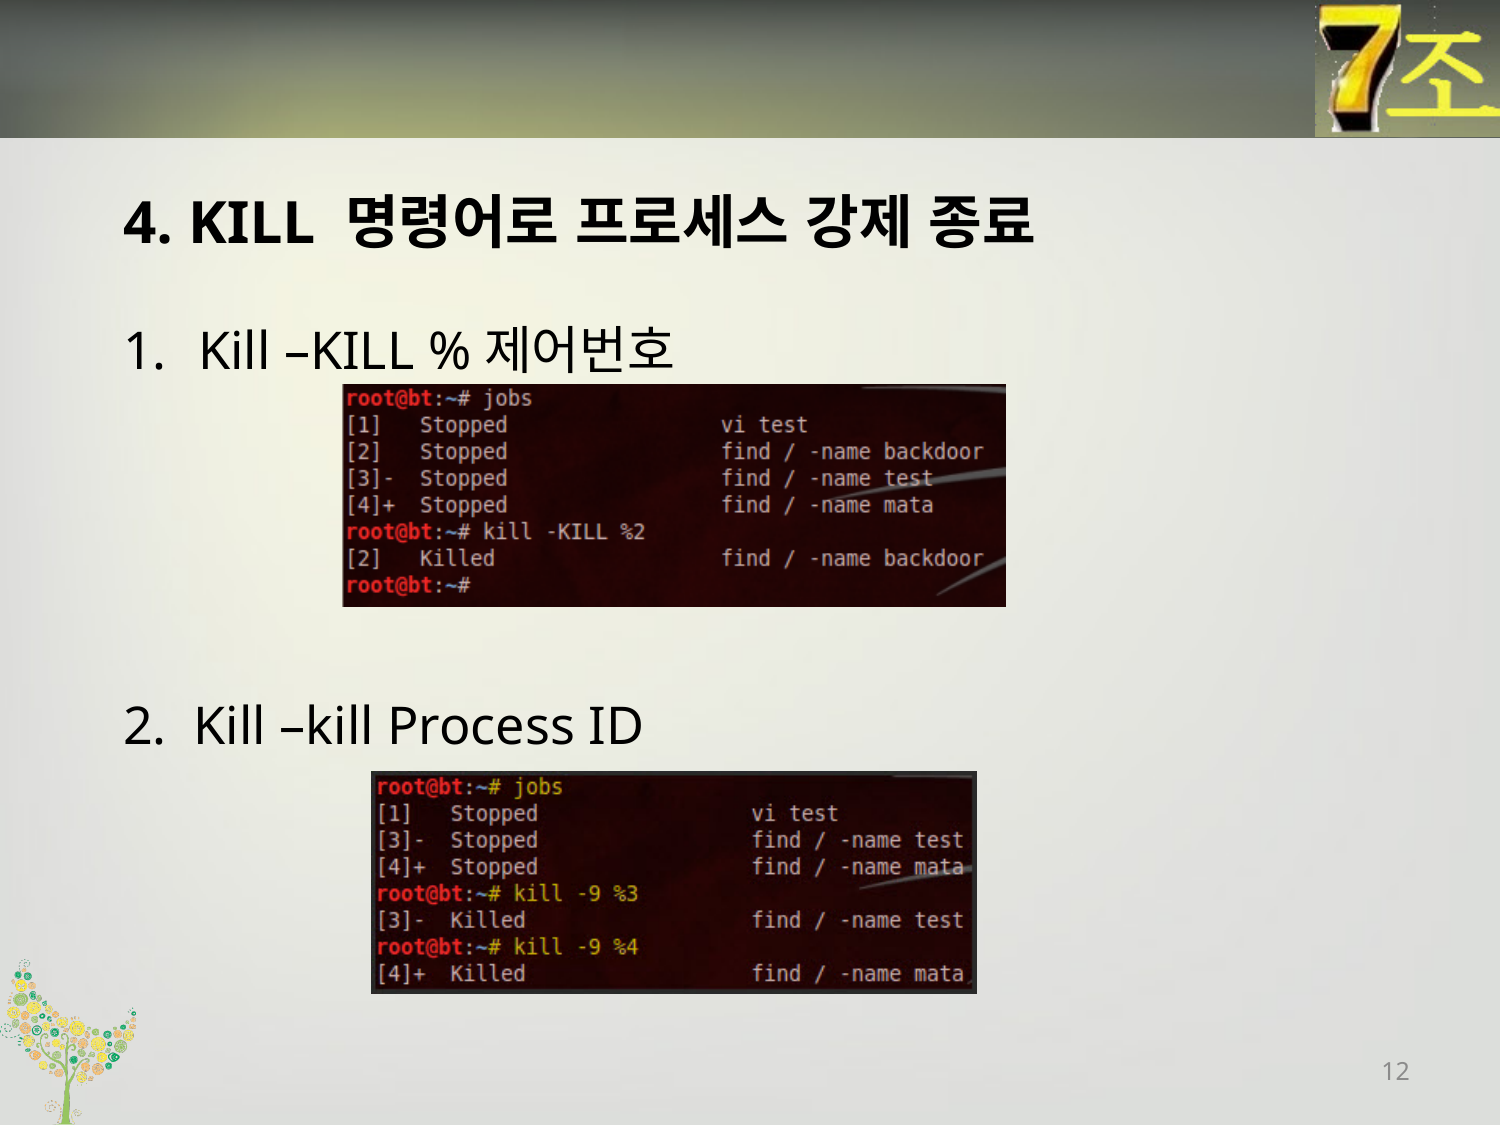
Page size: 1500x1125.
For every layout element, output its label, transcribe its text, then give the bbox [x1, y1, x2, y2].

picture [0, 138, 1500, 1125]
picture [1315, 0, 1500, 137]
slide_number 12 [1074, 1042, 1425, 1103]
text_box [0, 0, 1313, 138]
text_box Kill –KILL %제어번호 2. Kill –kill Process ID [108, 278, 1390, 856]
text_box 4. KILL 명령어로 프로세스 강제 종료 [108, 177, 1223, 263]
